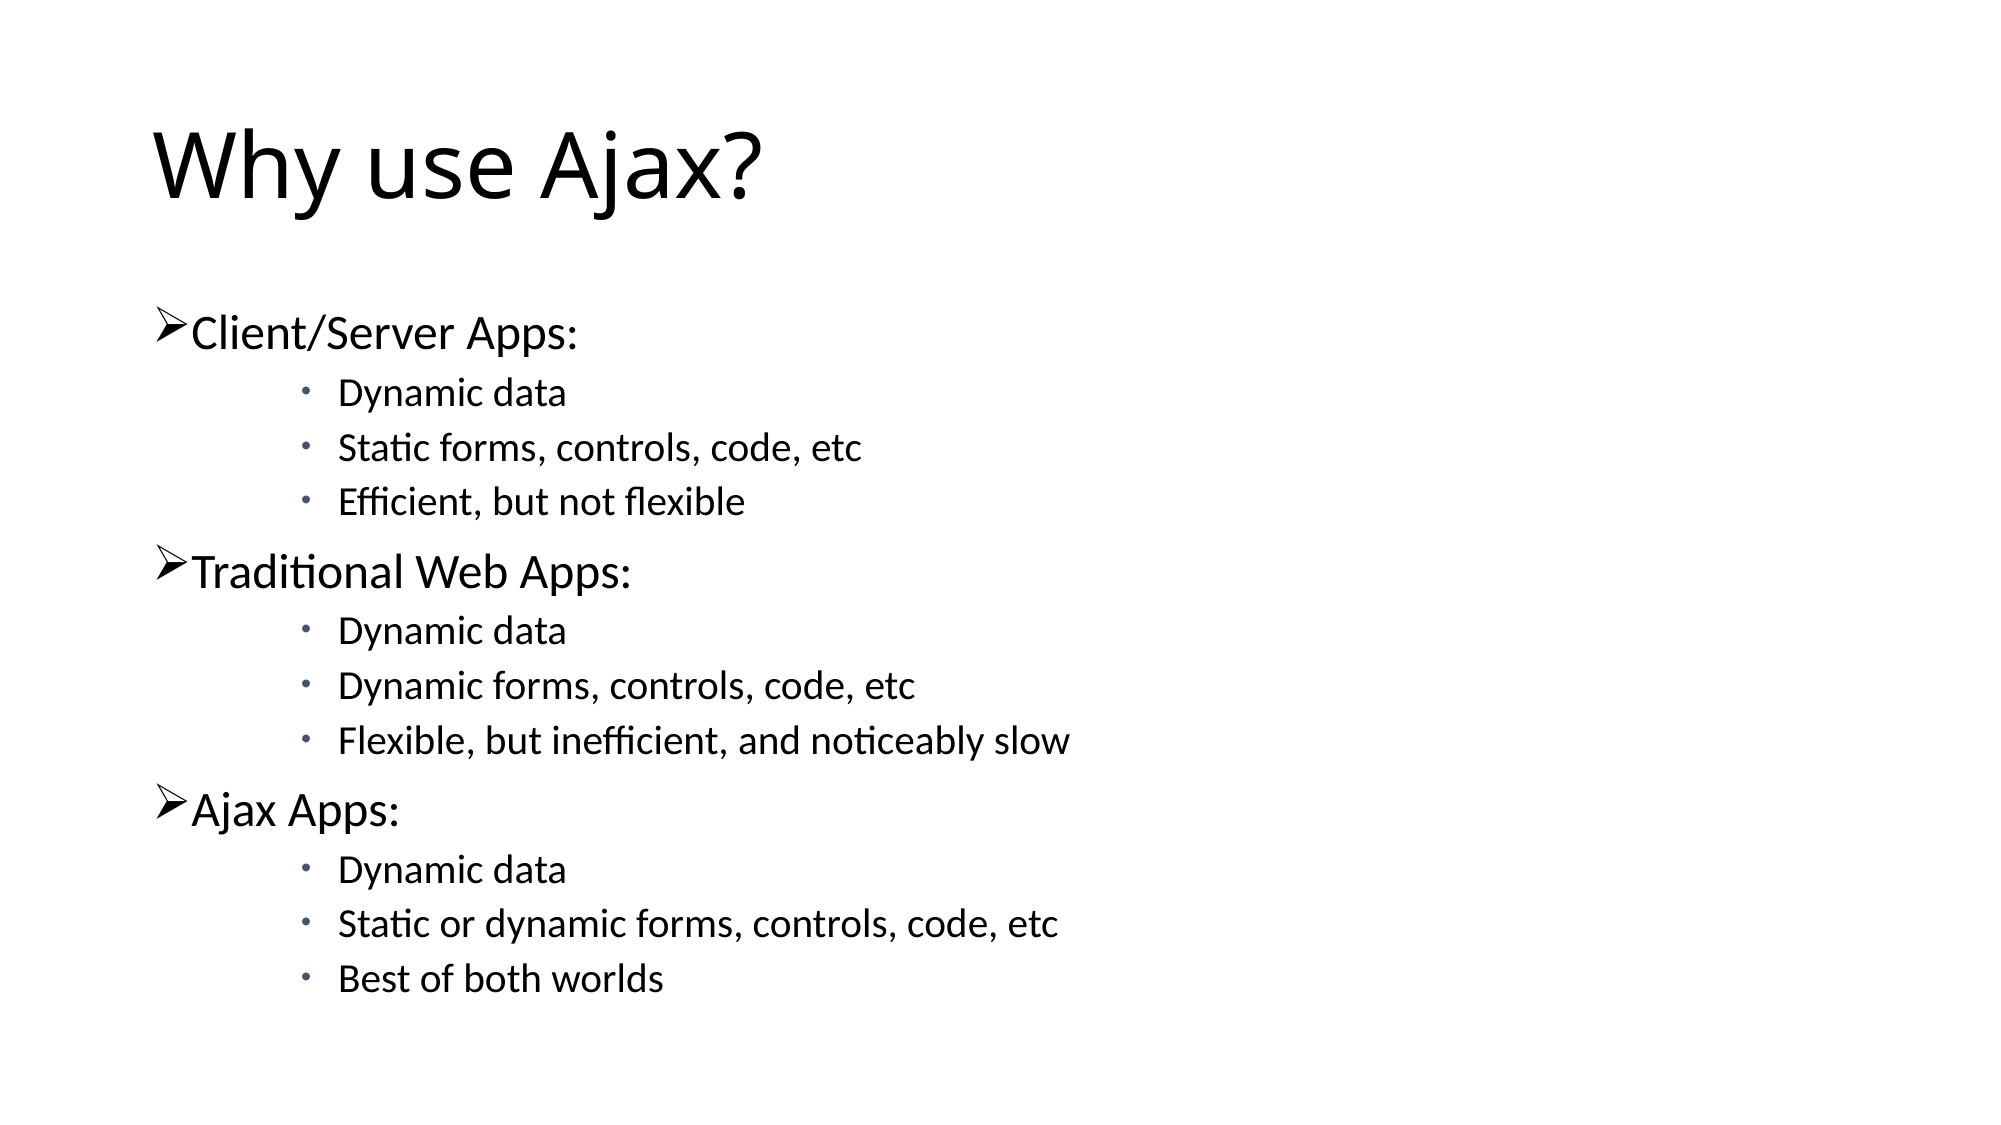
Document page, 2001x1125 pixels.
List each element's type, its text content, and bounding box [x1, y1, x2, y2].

title Why use Ajax? [137, 59, 1863, 278]
list Client/Server Apps: Dynamic data Static forms, controls, code, etc Efficient, but not flexible Traditional Web Apps: Dynamic data Dynamic forms, controls, code, etc Flexible, but inefficient, and noticeably slow Ajax Apps: Dynamic data Static or dynamic forms, controls, code, etc Best of both worlds [137, 299, 1863, 1014]
